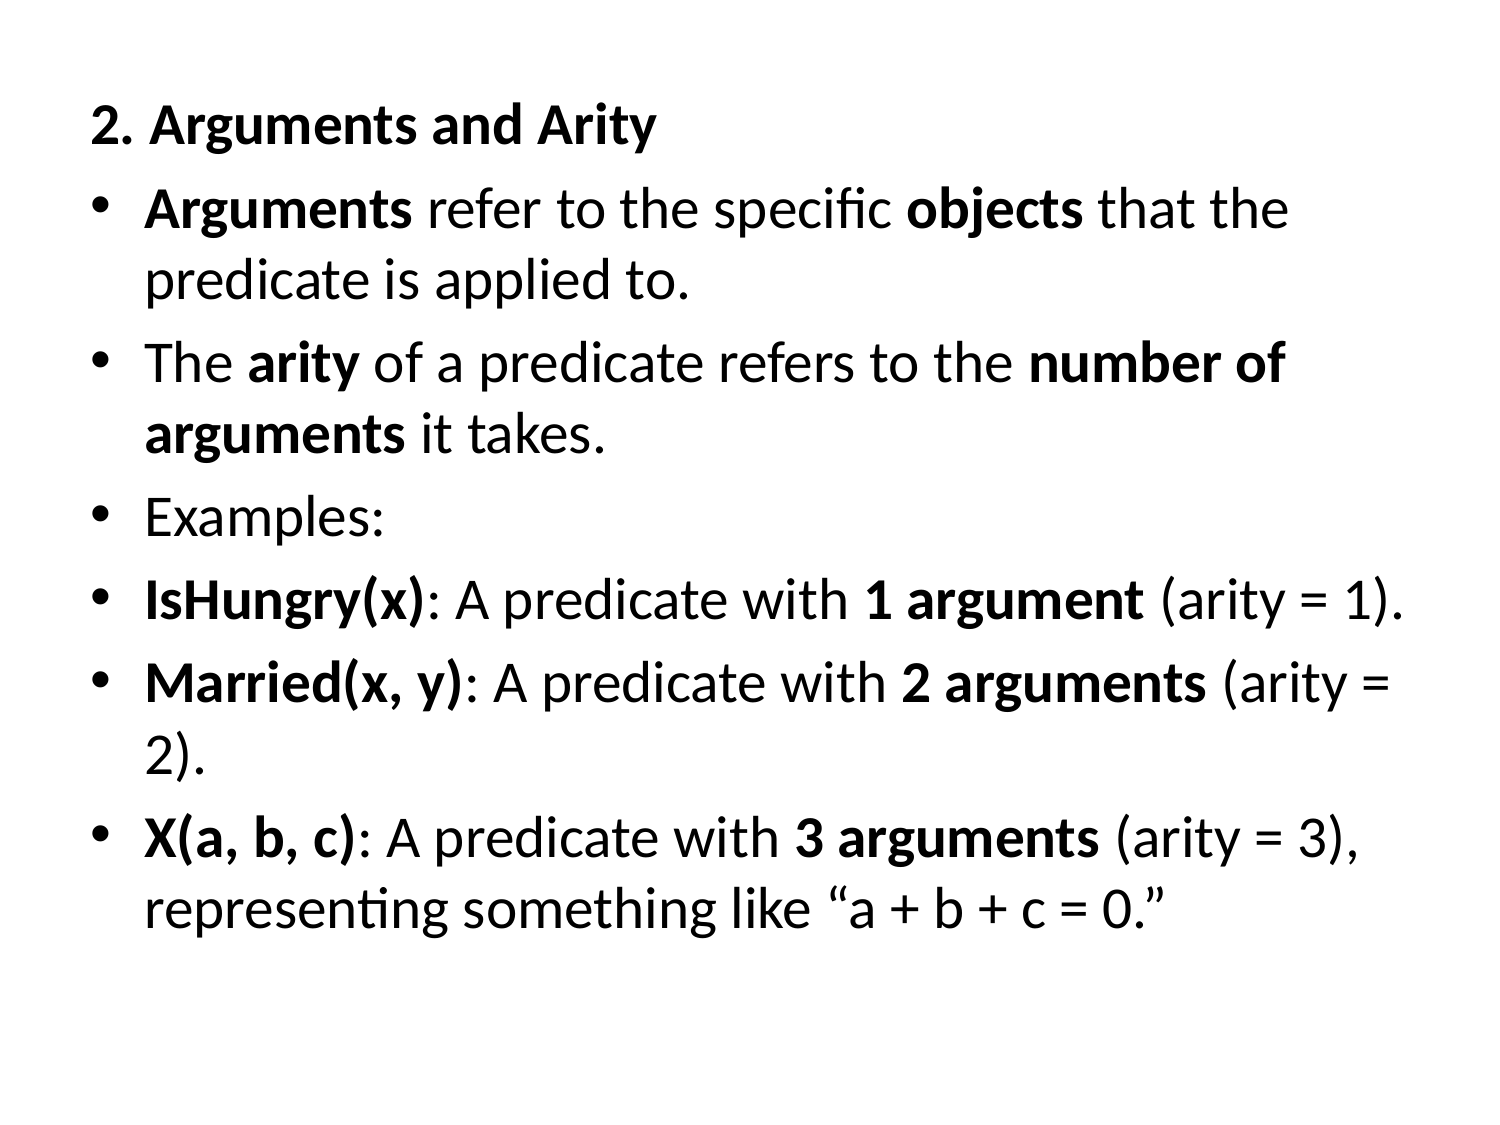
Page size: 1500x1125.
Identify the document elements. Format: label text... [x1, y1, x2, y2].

list 2. Arguments and Arity Arguments refer to the specific objects that the predicate is applied to. The arity of a predicate refers to the number of arguments it takes. Examples: IsHungry(x): A predicate with 1 argument (arity = 1). Married(x, y): A predicate with 2 arguments (arity = 2). X(a, b, c): A predicate with 3 arguments (arity = 3), representing something like “a + b + c = 0.” [75, 78, 1425, 1005]
